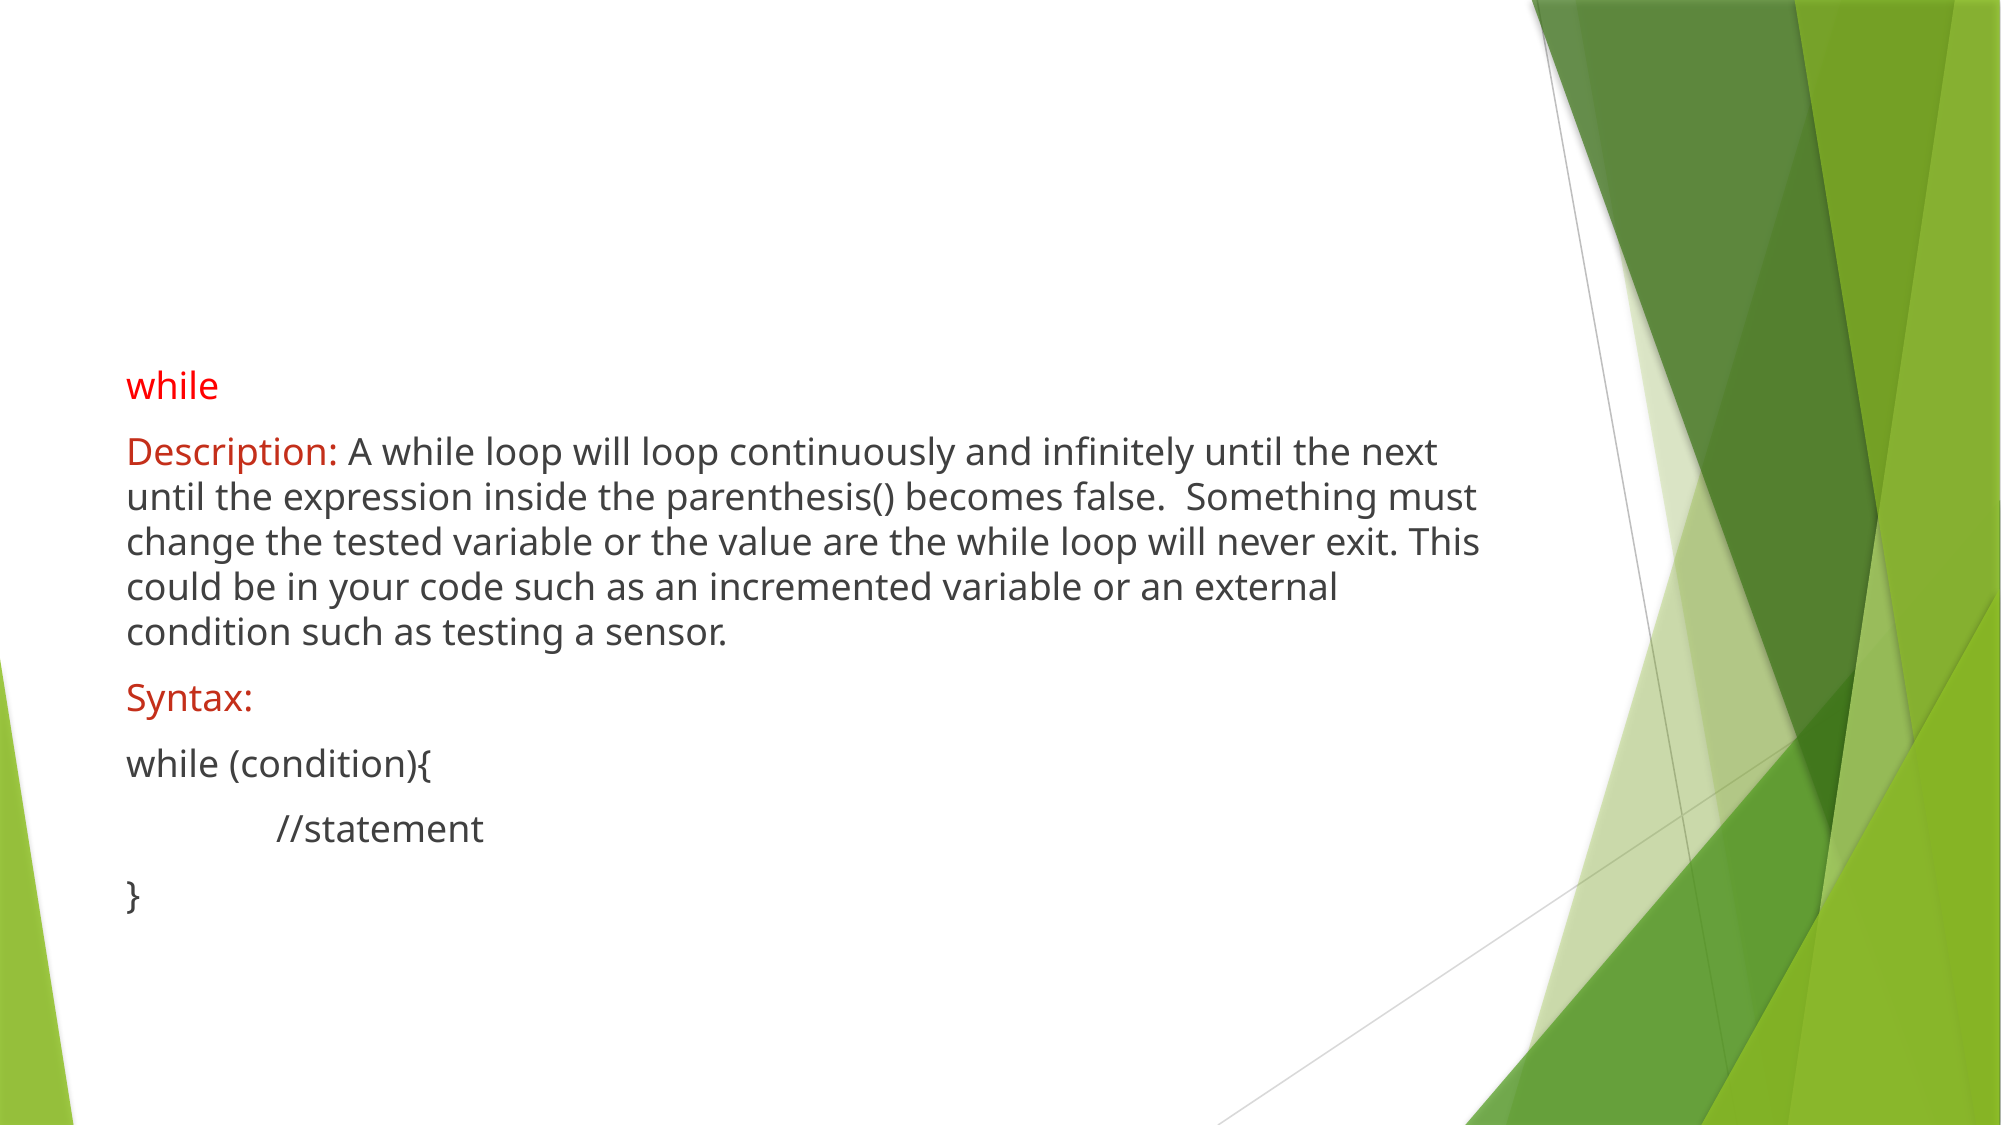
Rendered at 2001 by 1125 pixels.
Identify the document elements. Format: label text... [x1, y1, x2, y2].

list while Description: A while loop will loop continuously and infinitely until the next until the expression inside the parenthesis() becomes false. Something must change the tested variable or the value are the while loop will never exit. This could be in your code such as an incremented variable or an external condition such as testing a sensor. Syntax: while (condition){ //statement } [111, 354, 1522, 992]
